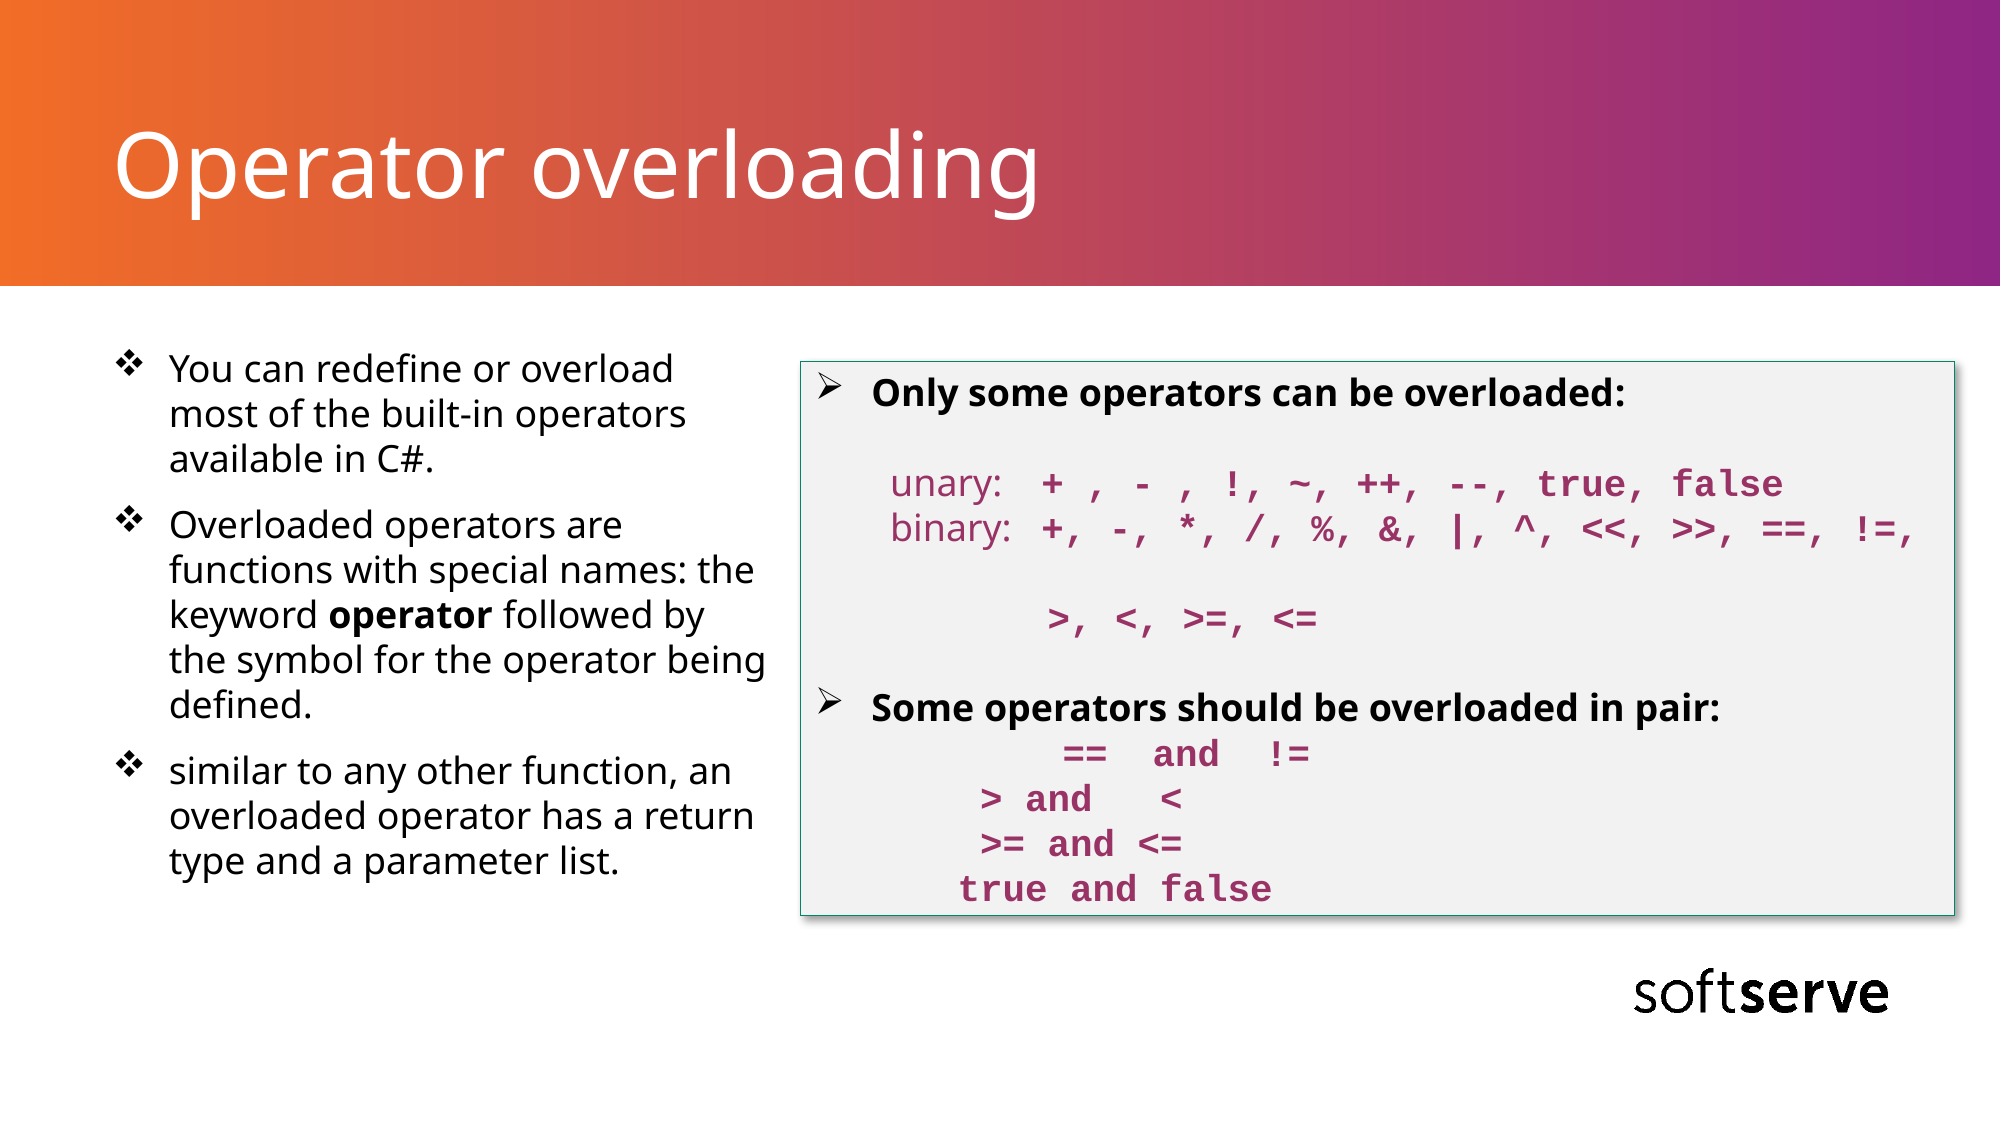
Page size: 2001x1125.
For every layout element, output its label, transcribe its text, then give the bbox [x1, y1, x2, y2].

picture [1634, 968, 1888, 1013]
list You can redefine or overload most of the built-in operators available in C#. Overloaded operators are functions with special names: the keyword operator followed by the symbol for the operator being defined. similar to any other function, an overloaded operator has a return type and a parameter list. [112, 337, 784, 900]
text_box Only some operators can be overloaded: unary: + , - , !, ~, ++, --, true, false binary: +, -, *, /, %, &, |, ^, <<, >>, ==, !=, >, <, >=, <= Some operators should be overloaded in pair: == and != > and < >= and <= true and false [800, 361, 1955, 916]
title Operator overloading [112, 112, 1888, 225]
